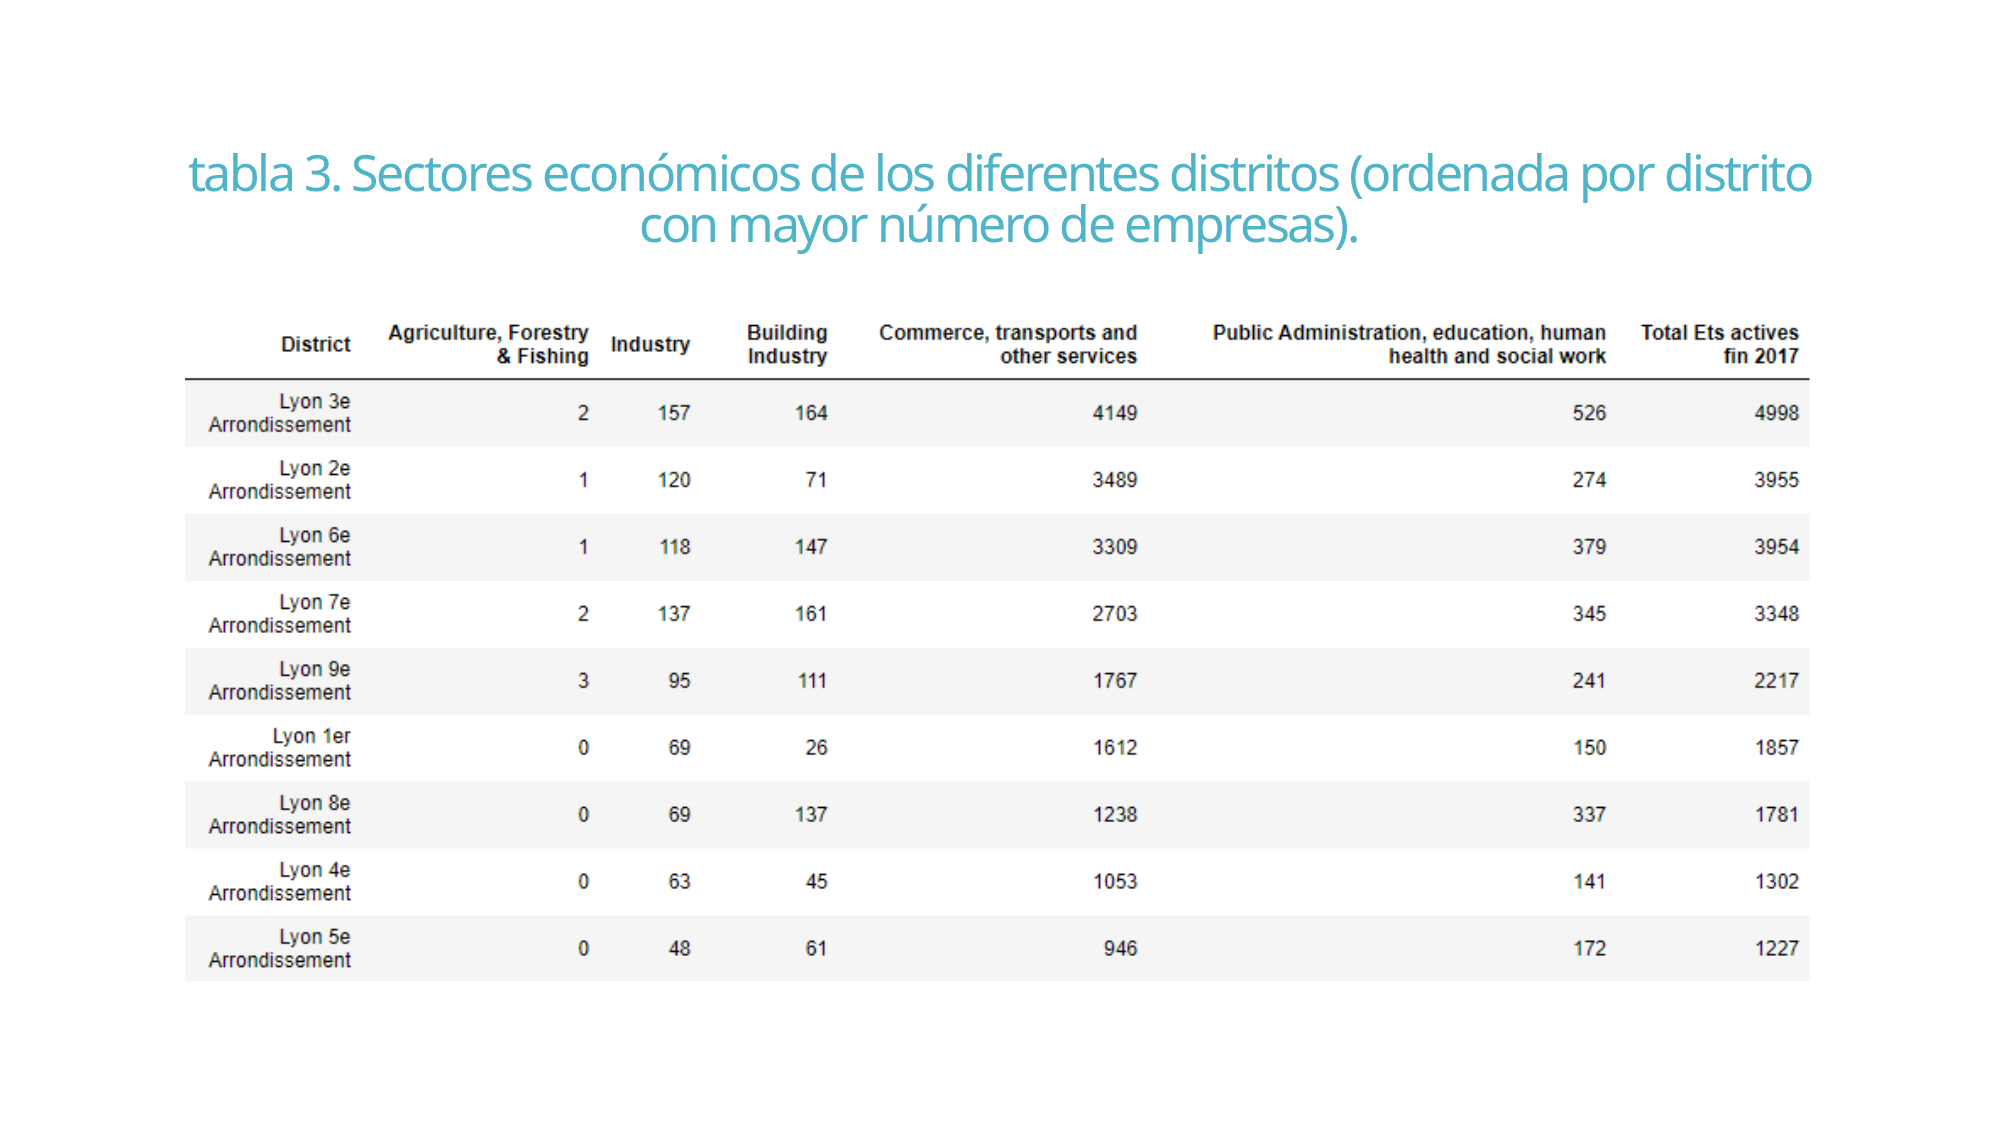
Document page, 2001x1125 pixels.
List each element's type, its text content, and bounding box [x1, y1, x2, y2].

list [184, 309, 1815, 982]
title tabla 3. Sectores económicos de los diferentes distritos (ordenada por distrito con mayor número de empresas). [137, 92, 1863, 311]
